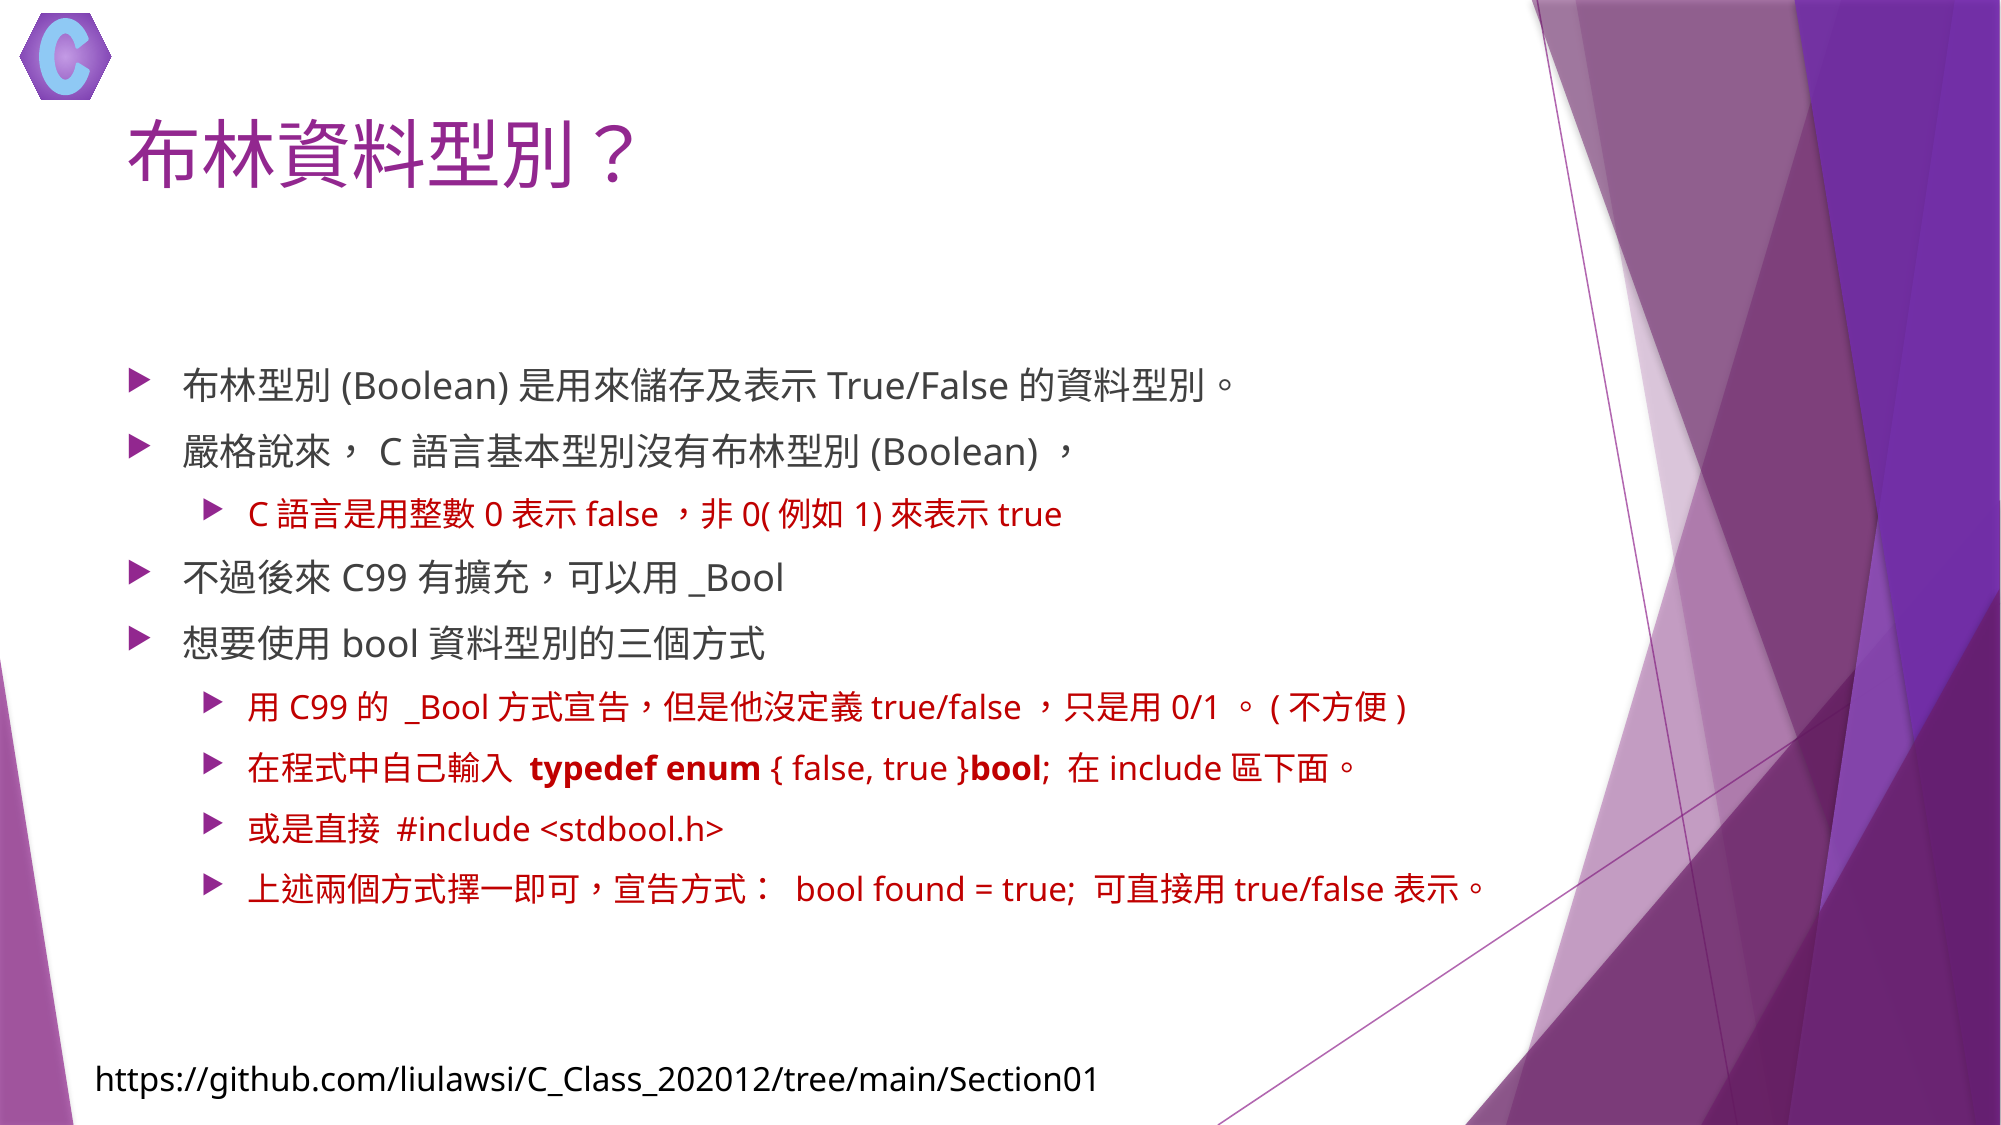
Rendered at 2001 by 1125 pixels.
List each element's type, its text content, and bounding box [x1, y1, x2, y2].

title 布林資料型別？ [111, 99, 1522, 317]
list 布林型別(Boolean)是用來儲存及表示True/False的資料型別。 嚴格說來，C語言基本型別沒有布林型別(Boolean)， C語言是用整數0表示false，非0(例如1)來表示true 不過後來C99有擴充，可以用_Bool 想要使用bool資料型別的三個方式 用C99的 _Bool方式宣告，但是他沒定義true/false，只是用0/1。(不方便) 在程式中自己輸入 typedef enum { false, true }bool; 在include區下面。 或是直接 #include <stdbool.h> 上述兩個方式擇一即可，宣告方式： bool found = true; 可直接用true/false表示。 [111, 354, 1522, 992]
